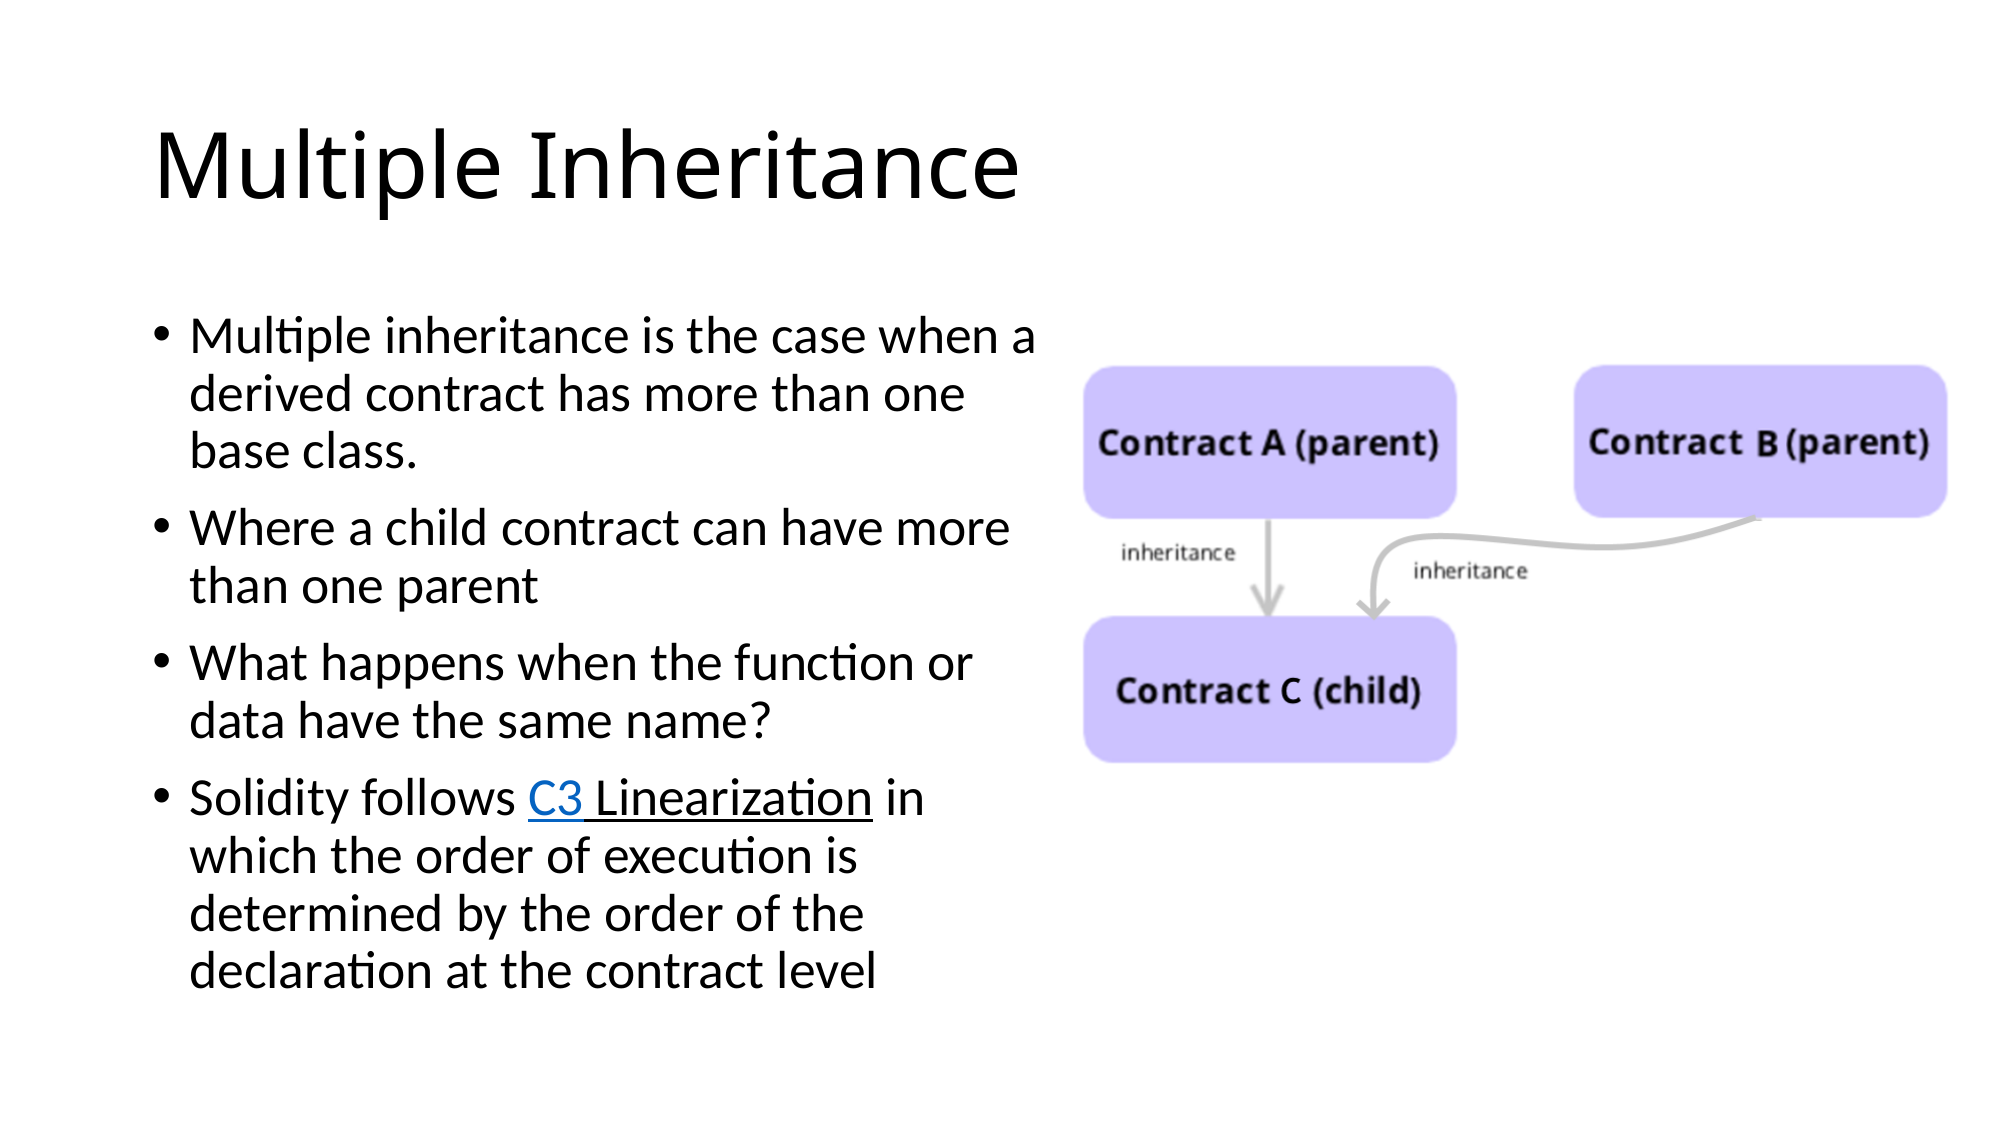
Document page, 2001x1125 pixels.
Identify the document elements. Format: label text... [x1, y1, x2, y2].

title Multiple Inheritance [137, 59, 1863, 278]
picture [1070, 352, 1960, 772]
list Multiple inheritance is the case when a derived contract has more than one base class. Where a child contract can have more than one parent What happens when the function or data have the same name? Solidity follows C3 Linearization in which the order of execution is determined by the order of the declaration at the contract level [137, 299, 1071, 1014]
